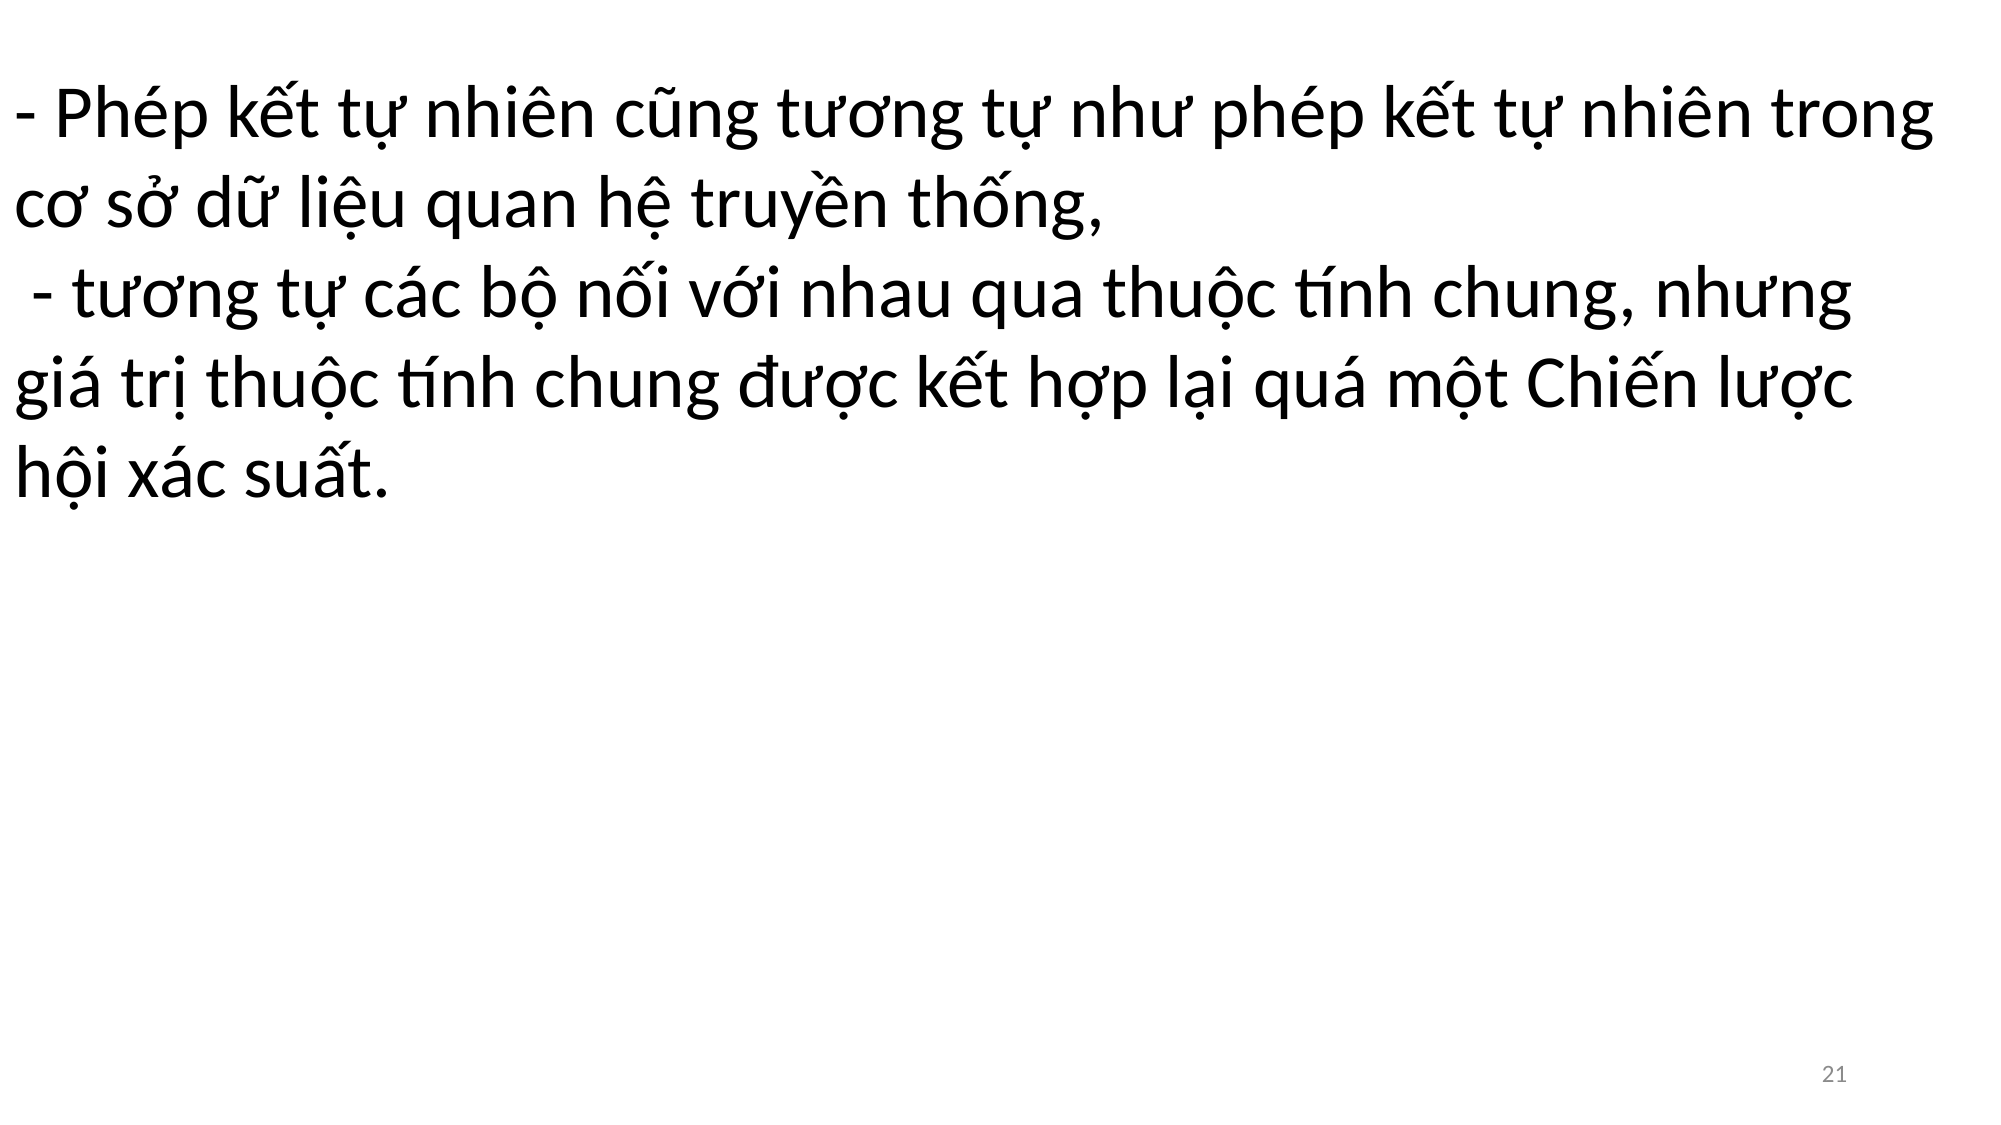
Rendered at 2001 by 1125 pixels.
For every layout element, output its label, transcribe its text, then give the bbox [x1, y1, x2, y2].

slide_number 21 [1412, 1042, 1863, 1103]
text_box - Phép kết tự nhiên cũng tương tự như phép kết tự nhiên trong cơ sở dữ liệu quan hệ truyền thống, - tương tự các bộ nối với nhau qua thuộc tính chung, nhưng giá trị thuộc tính chung được kết hợp lại quá một Chiến lược hội xác suất. [0, 55, 1968, 520]
